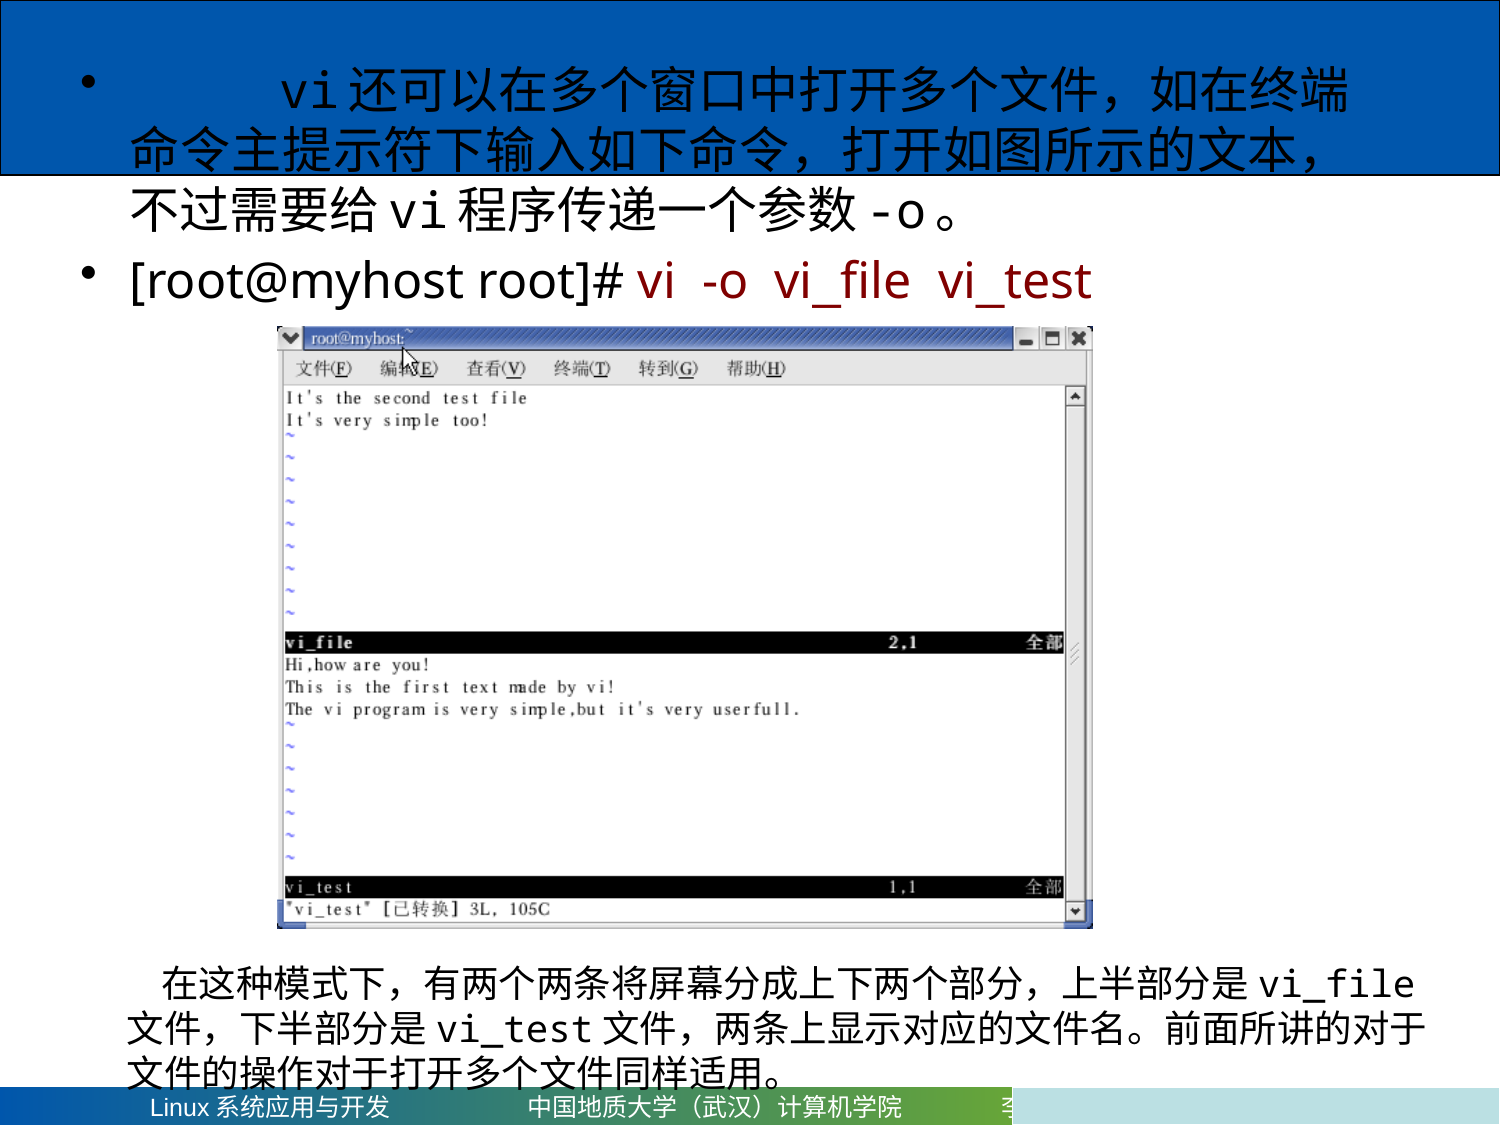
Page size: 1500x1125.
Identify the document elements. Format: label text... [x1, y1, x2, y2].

text_box 在这种模式下，有两个两条将屏幕分成上下两个部分，上半部分是vi_file文件，下半部分是vi_test文件，两条上显示对应的文件名。前面所讲的对于文件的操作对于打开多个文件同样适用。 [112, 952, 1447, 1102]
picture [277, 325, 1093, 929]
list vi还可以在多个窗口中打开多个文件，如在终端命令主提示符下输入如下命令，打开如图所示的文本，不过需要给vi程序传递一个参数-o。 [root@myhost root]# vi -o vi_file vi_test [64, 50, 1365, 323]
